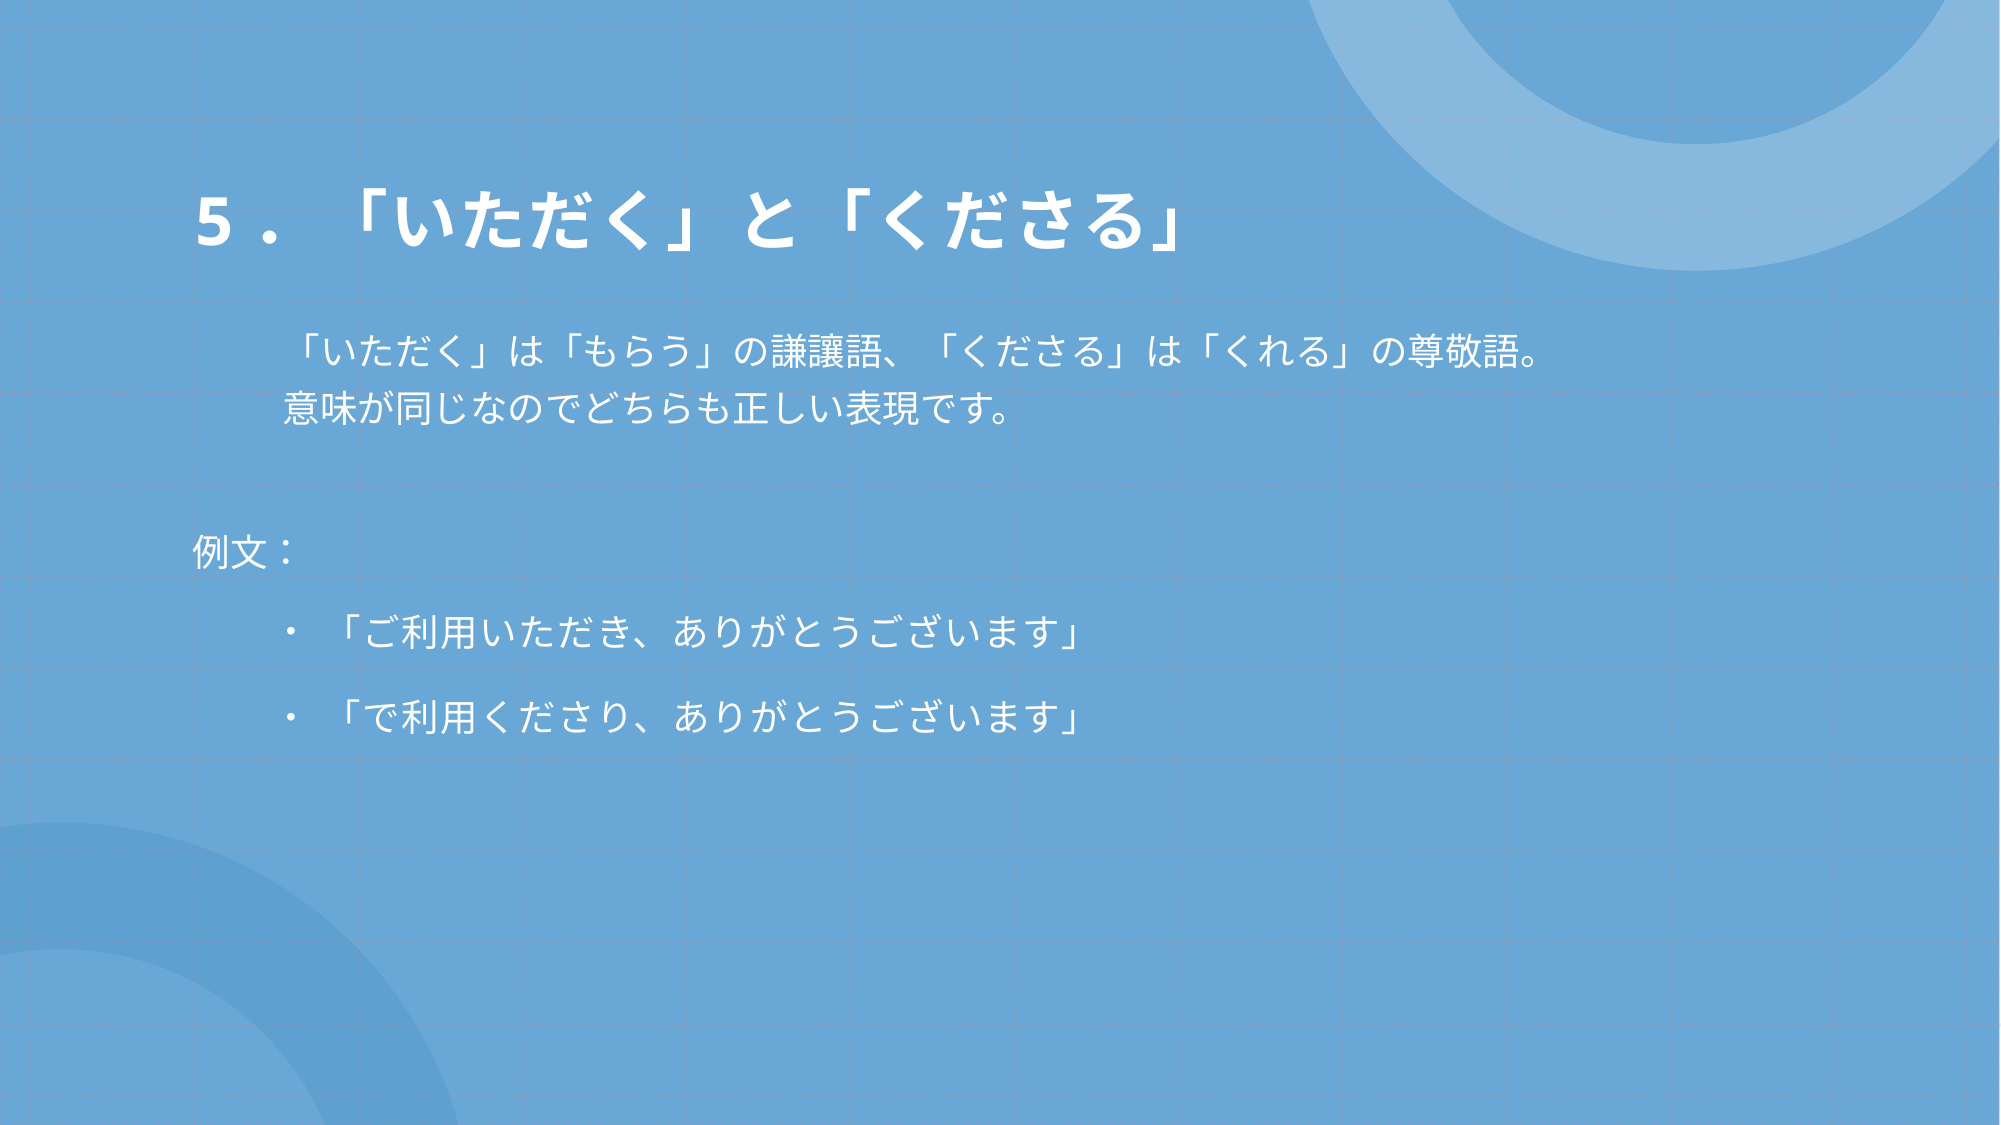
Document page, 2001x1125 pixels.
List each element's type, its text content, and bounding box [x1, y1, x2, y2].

list 「ご利用いただき、ありがとうございます」 「で利用くださり、ありがとうございます」 [268, 587, 1419, 759]
text_box 「いただく」は「もらう」の謙讓語、「くださる」は「くれる」の尊敬語。 意味が同じなのでどちらも正しい表現です。 [268, 320, 1865, 438]
text_box 例文： [178, 521, 321, 626]
title 5．「いただく」と「くださる」 [177, 104, 1375, 322]
